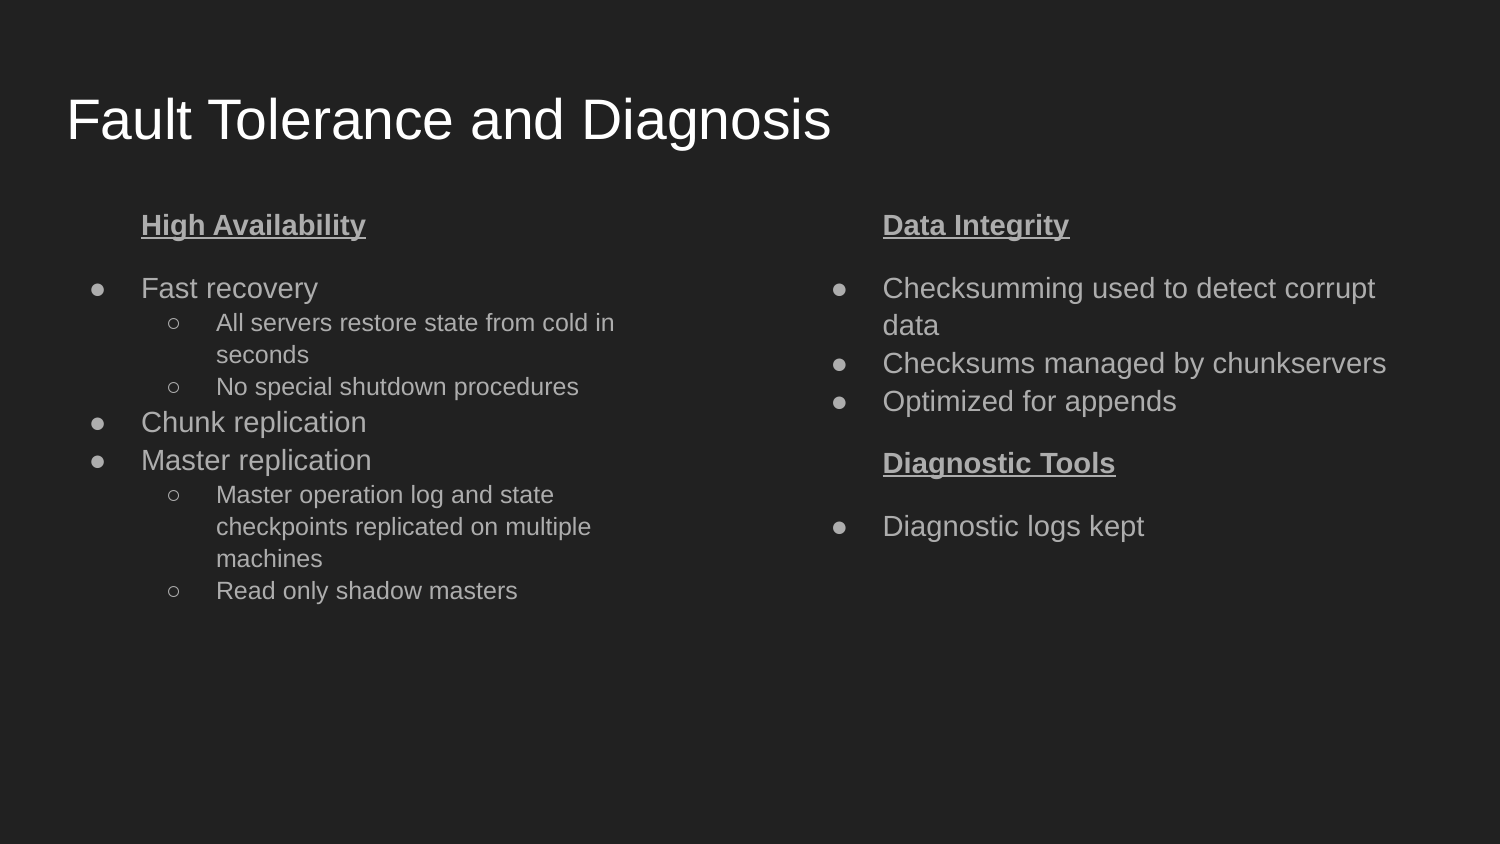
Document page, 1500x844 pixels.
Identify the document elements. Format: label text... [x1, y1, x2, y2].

list High Availability Fast recovery All servers restore state from cold in seconds No special shutdown procedures Chunk replication Master replication Master operation log and state checkpoints replicated on multiple machines Read only shadow masters [51, 189, 708, 750]
title Fault Tolerance and Diagnosis [51, 72, 1449, 167]
list Data Integrity Checksumming used to detect corrupt data Checksums managed by chunkservers Optimized for appends Diagnostic Tools Diagnostic logs kept [792, 189, 1449, 750]
